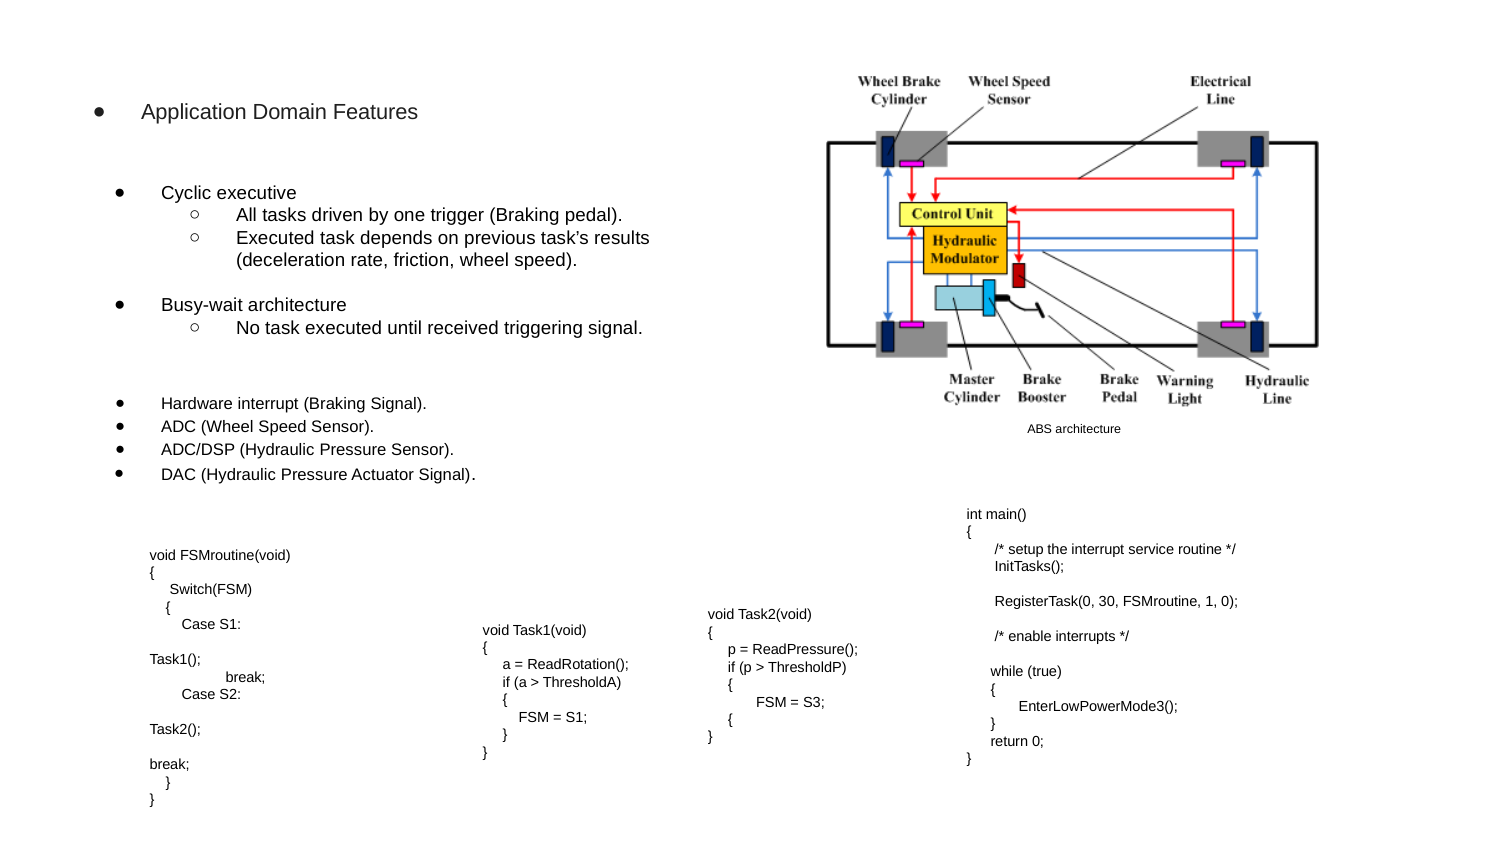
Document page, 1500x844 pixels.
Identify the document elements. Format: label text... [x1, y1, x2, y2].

text_box void Task2(void) { p = ReadPressure(); if (p > ThresholdP) { FSM = S3; { } [692, 590, 907, 760]
text_box ABS architecture [1012, 418, 1200, 444]
text_box int main() { /* setup the interrupt service routine */ InitTasks(); RegisterTask(0, 30, FSMroutine, 1, 0); /* enable interrupts */ while (true) { EnterLowPowerMode3(); } return 0; } [951, 489, 1260, 782]
text_box void Task1(void) { a = ReadRotation(); if (a > ThresholdA) { FSM = S1; } } [467, 605, 648, 776]
title Application Domain Features [51, 82, 477, 120]
text_box Cyclic executive All tasks driven by one trigger (Braking pedal). Executed task depends on previous task’s results (deceleration rate, friction, wheel speed). Busy-wait architecture No task executed until received triggering signal. [71, 165, 709, 353]
text_box void FSMroutine(void) { Switch(FSM) { Case S1: Task1(); break; Case S2: Task2(); break; } } [134, 530, 315, 823]
text_box Hardware interrupt (Braking Signal). ADC (Wheel Speed Sensor). ADC/DSP (Hydraulic Pressure Sensor). DAC (Hydraulic Pressure Actuator Signal). [71, 374, 563, 500]
picture [826, 70, 1319, 409]
